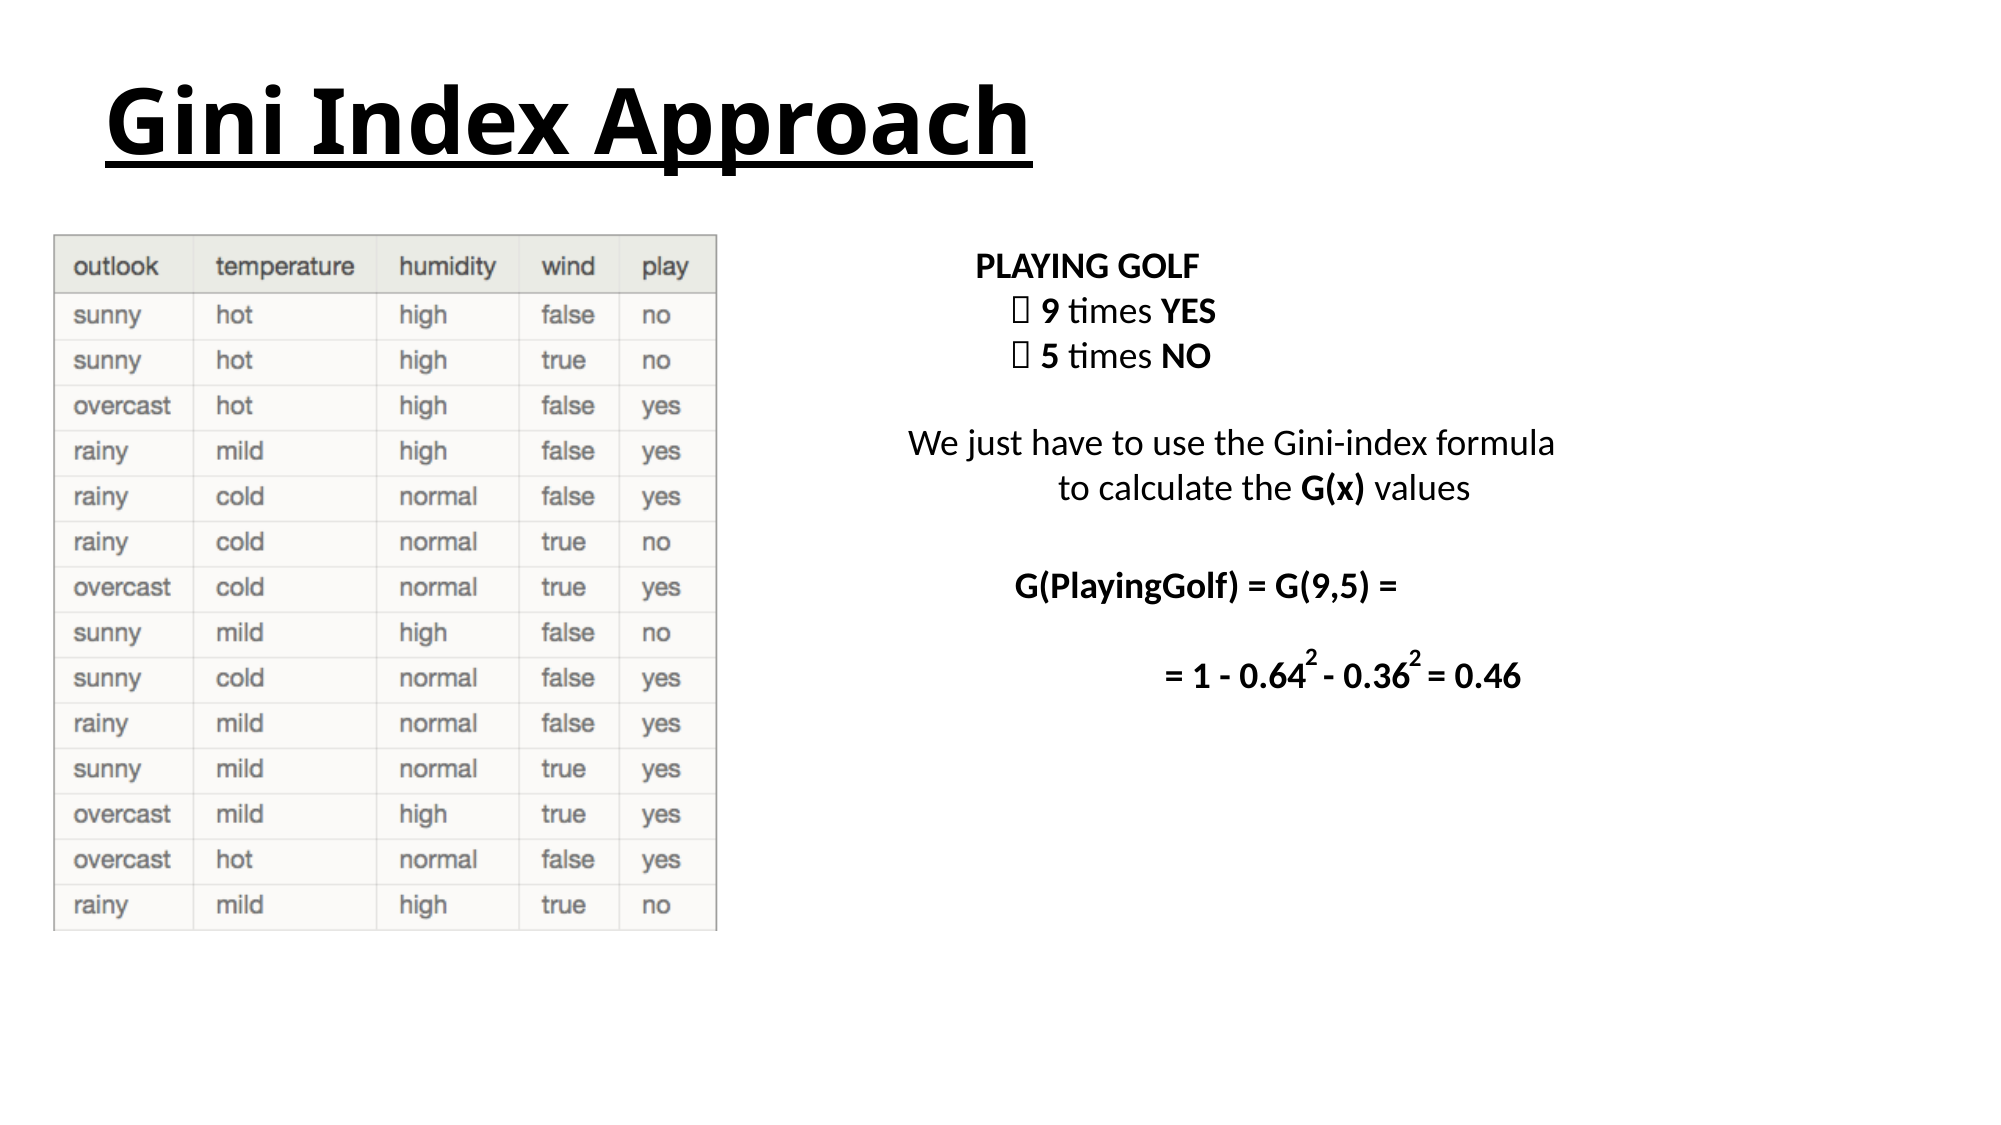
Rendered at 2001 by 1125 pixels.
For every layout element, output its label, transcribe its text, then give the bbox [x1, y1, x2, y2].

text_box We just have to use the Gini-index formula to calculate the G(x) values [893, 410, 1572, 515]
text_box 2 [1290, 633, 1333, 678]
title Gini Index Approach [89, 16, 1815, 234]
text_box PLAYING GOLF  9 times YES  5 times NO [960, 233, 1232, 384]
text_box 2 [1394, 634, 1437, 679]
text_box G(PlayingGolf) = G(9,5) = = 1 - 0.64 - 0.36 = 0.46 [999, 553, 1546, 704]
picture [52, 233, 719, 931]
